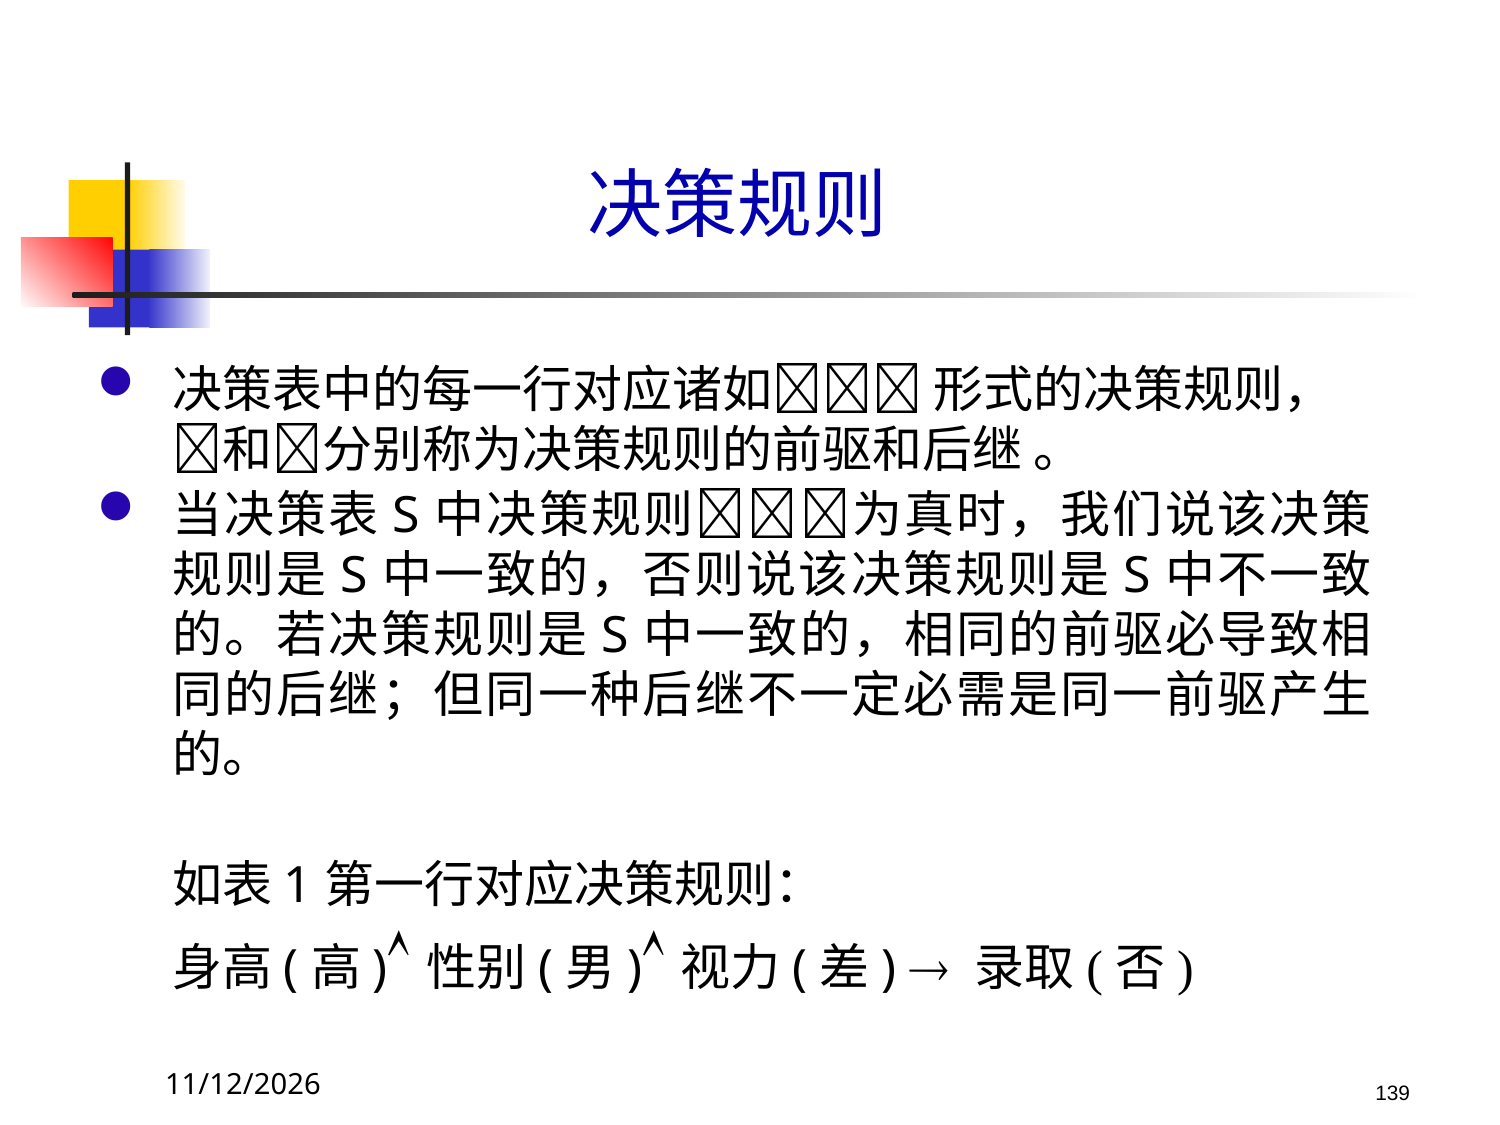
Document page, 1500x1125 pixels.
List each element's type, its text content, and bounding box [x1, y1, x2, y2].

text_box 决策表中的每一行对应诸如 形式的决策规则，和分别称为决策规则的前驱和后继 。 当决策表S中决策规则为真时，我们说该决策规则是S中一致的，否则说该决策规则是S中不一致的。若决策规则是S中一致的，相同的前驱必导致相同的后继；但同一种后继不一定必需是同一前驱产生的。 如表1第一行对应决策规则： 身高(高)性别(男)视力(差)  录取(否) [97, 349, 1372, 1072]
slide_number 139 [1112, 1037, 1426, 1113]
title 决策规则 [100, 137, 1376, 254]
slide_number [149, 1072, 463, 1113]
